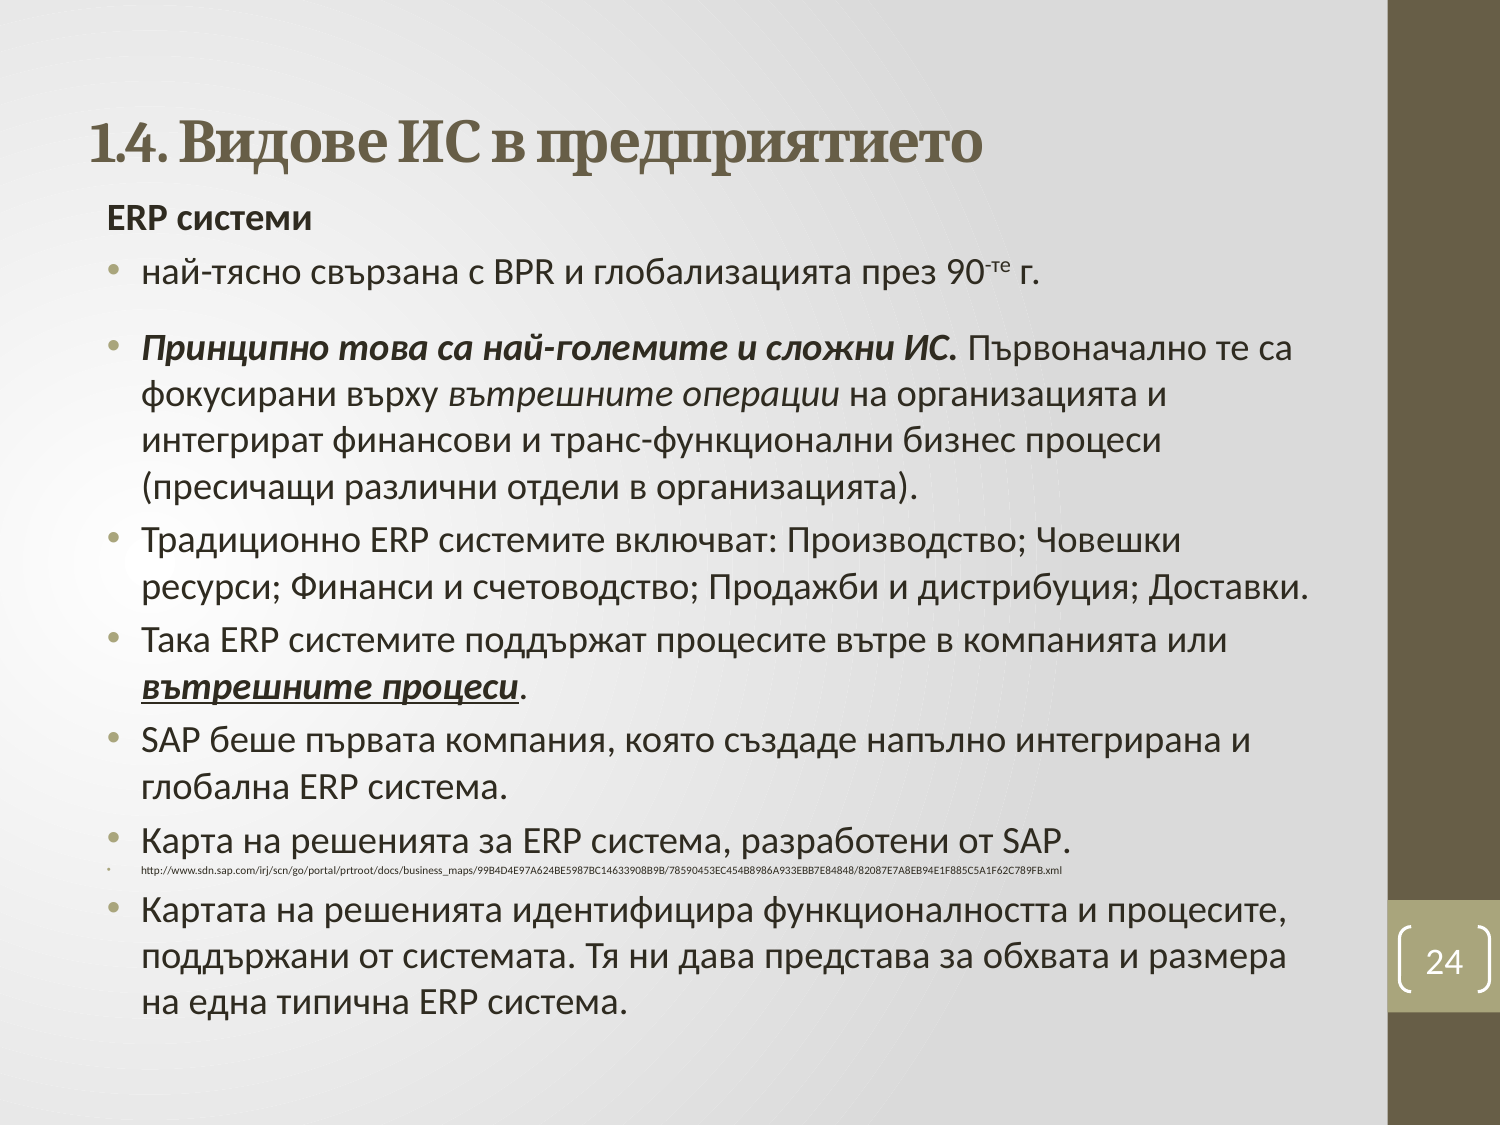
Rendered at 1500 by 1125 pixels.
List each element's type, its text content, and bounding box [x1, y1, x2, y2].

slide_number 24 [1397, 925, 1492, 994]
title 1.4. Видове ИС в предприятието [75, 45, 1325, 184]
list ERP системи най-тясно свързана с BPR и глобализацията през 90-те г. Принципно това са най-големите и сложни ИС. Първоначално те са фокусирани върху вътрешните операции на организацията и интегрират финансови и транс-функционални бизнес процеси (пресичащи различни отдели в организацията). Традиционно ERP системите включват: Производство; Човешки ресурси; Финанси и счетоводство; Продажби и дистрибуция; Доставки. Така ERP системите поддържат процесите вътре в компанията или вътрешните процеси. SAP беше първата компания, която създаде напълно интегрирана и глобална ERP система. Карта на решенията за ERP система, разработени от SAP. http://www.sdn.sap.com/irj/scn/go/portal/prtroot/docs/business_maps/99B4D4E97A624BE5987BC14633908B9B/78590453EC454B8986A933EBB7E84848/82087E7A8EB94E1F885C5A1F62C789FB.xml Картата на решенията идентифицира функционалността и процесите, поддържани от системата. Тя ни дава представа за обхвата и размера на една типична ERP система. [75, 184, 1325, 1050]
